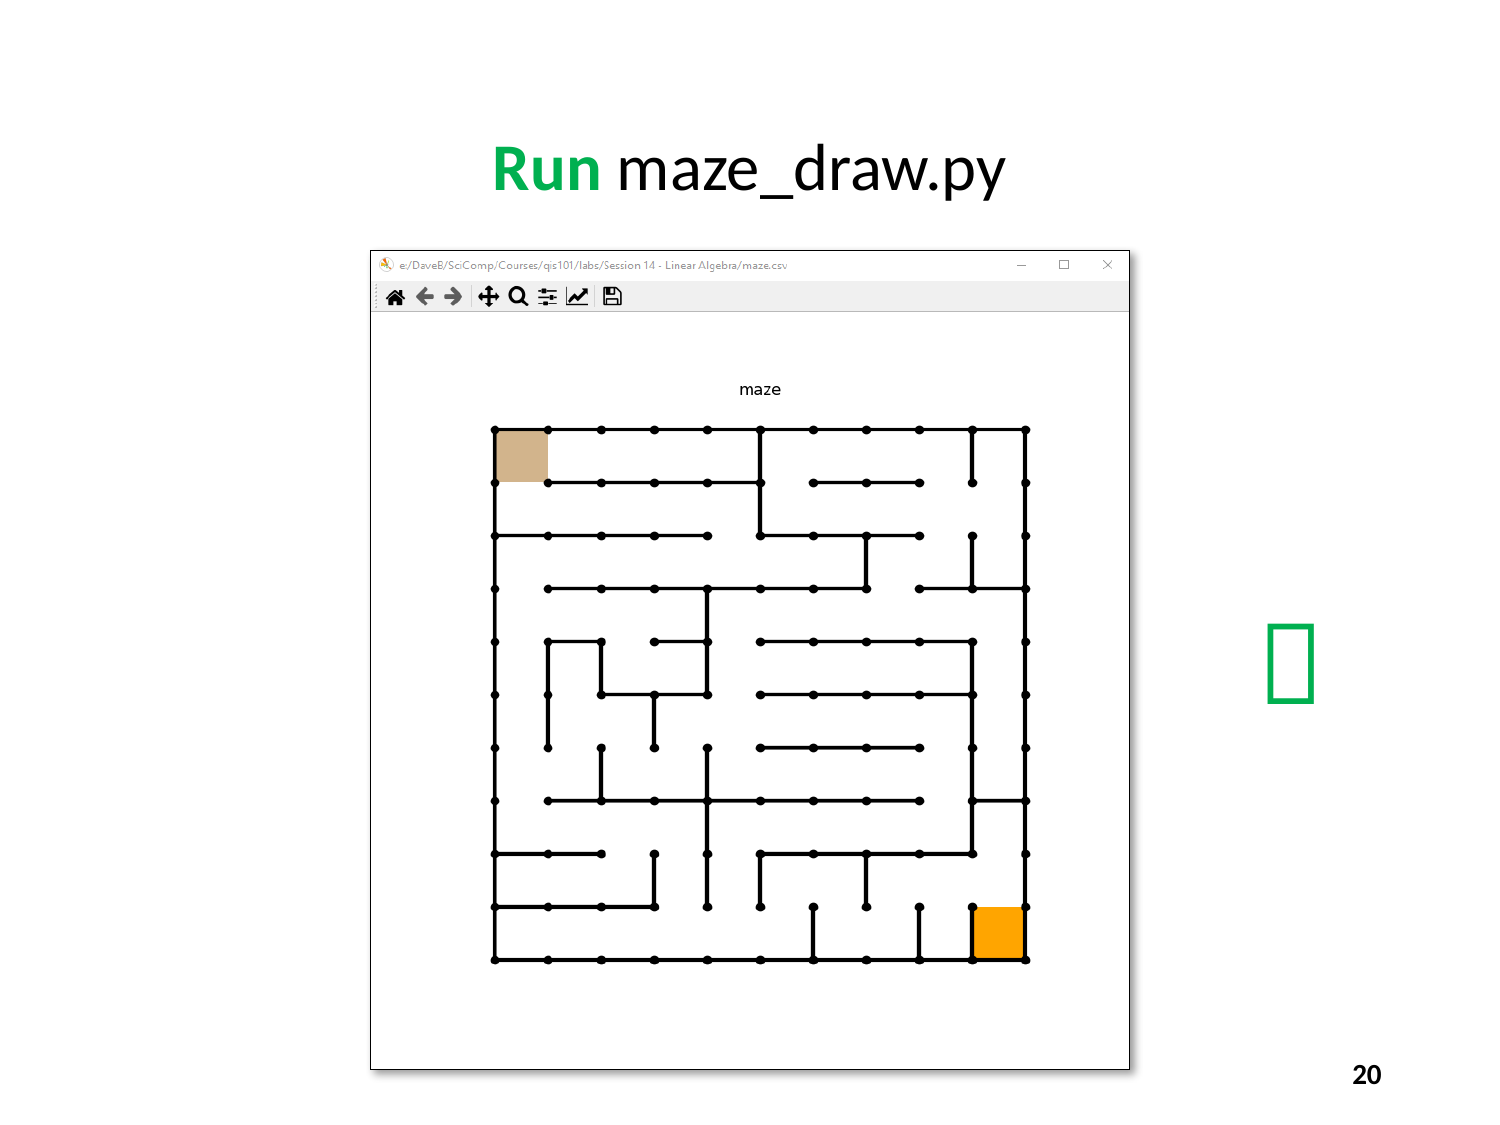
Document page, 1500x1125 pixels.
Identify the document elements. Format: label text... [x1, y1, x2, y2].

slide_number 20 [1059, 1042, 1397, 1103]
text_box  [1242, 584, 1340, 734]
title Run maze_draw.py [103, 59, 1397, 278]
picture [370, 250, 1130, 1070]
